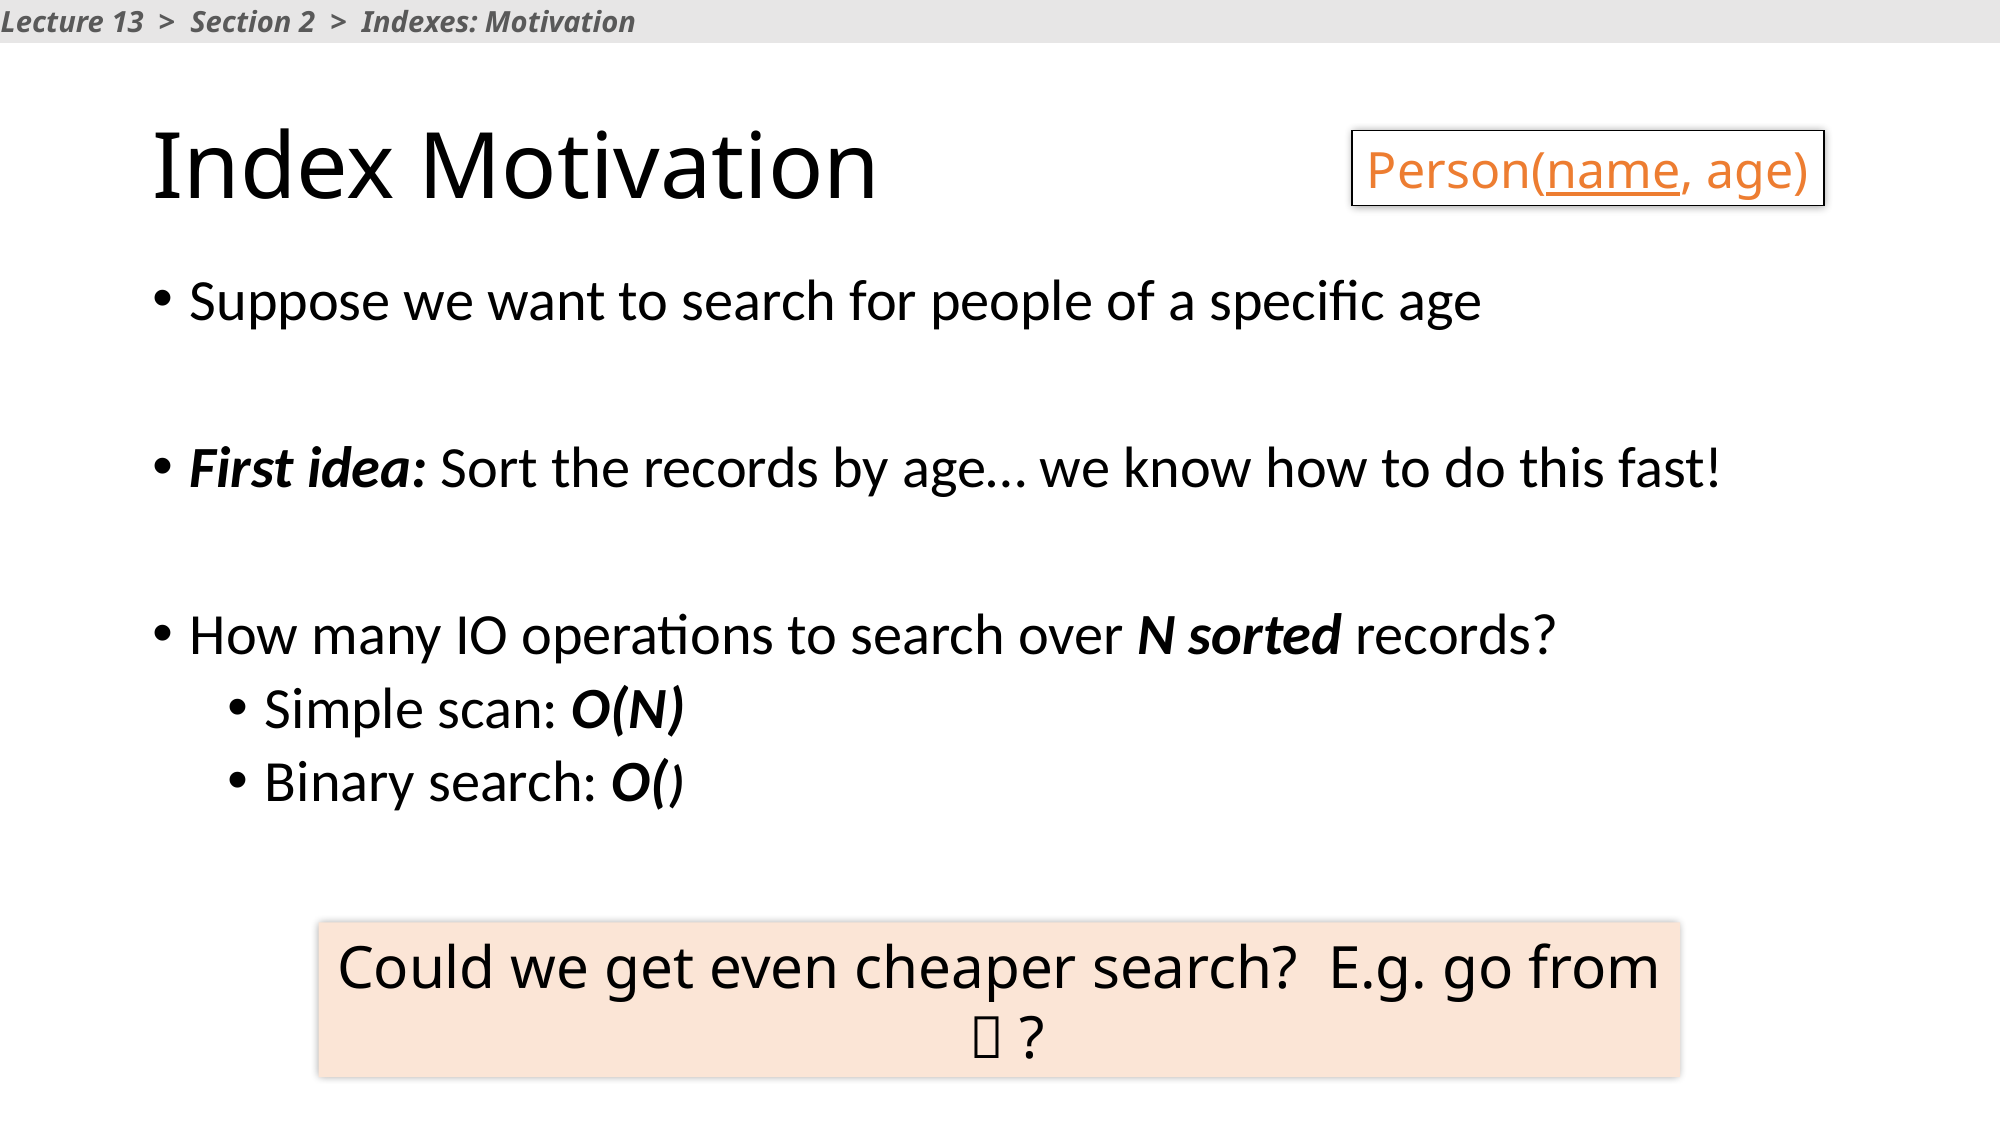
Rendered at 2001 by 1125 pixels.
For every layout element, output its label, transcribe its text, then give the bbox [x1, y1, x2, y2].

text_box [0, 0, 2000, 47]
text_box Person(name, age) [1352, 130, 1824, 206]
title Index Motivation [137, 59, 1863, 278]
